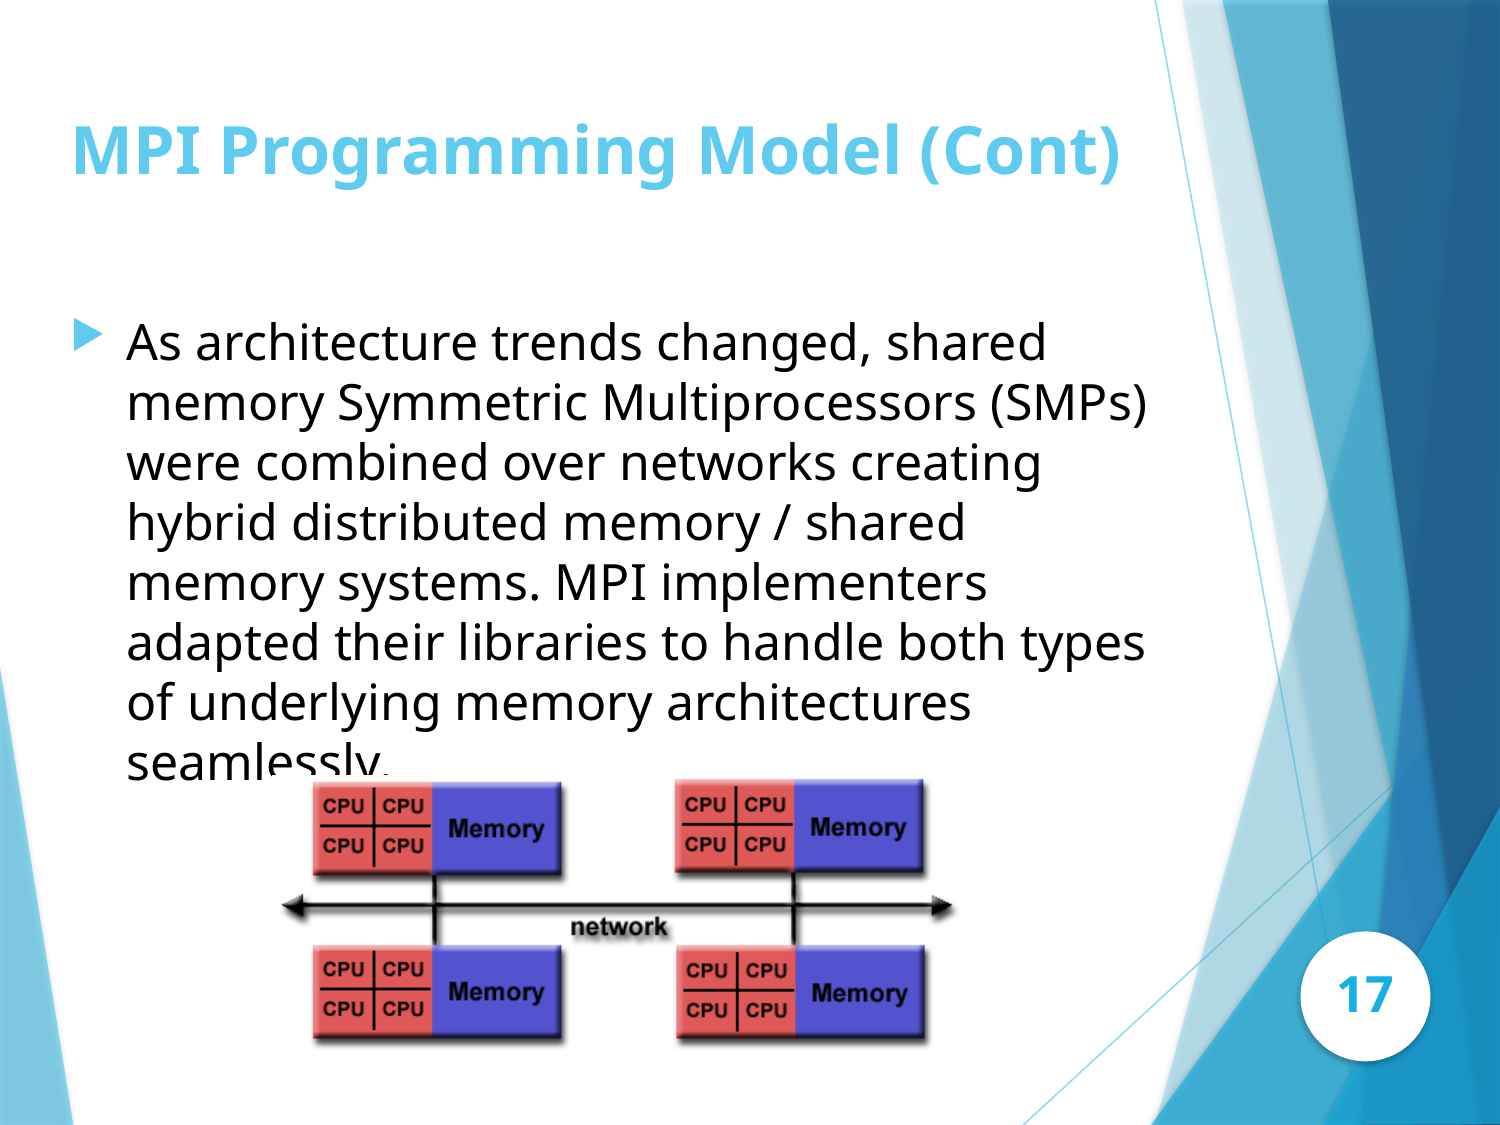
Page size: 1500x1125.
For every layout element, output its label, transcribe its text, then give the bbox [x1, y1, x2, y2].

title MPI Programming Model (Cont) [55, 99, 1176, 279]
picture [271, 774, 959, 1054]
list As architecture trends changed, shared memory Symmetric Multiprocessors (SMPs) were combined over networks creating hybrid distributed memory / shared memory systems. MPI implementers adapted their libraries to handle both types of underlying memory architectures seamlessly. [55, 302, 1176, 1083]
